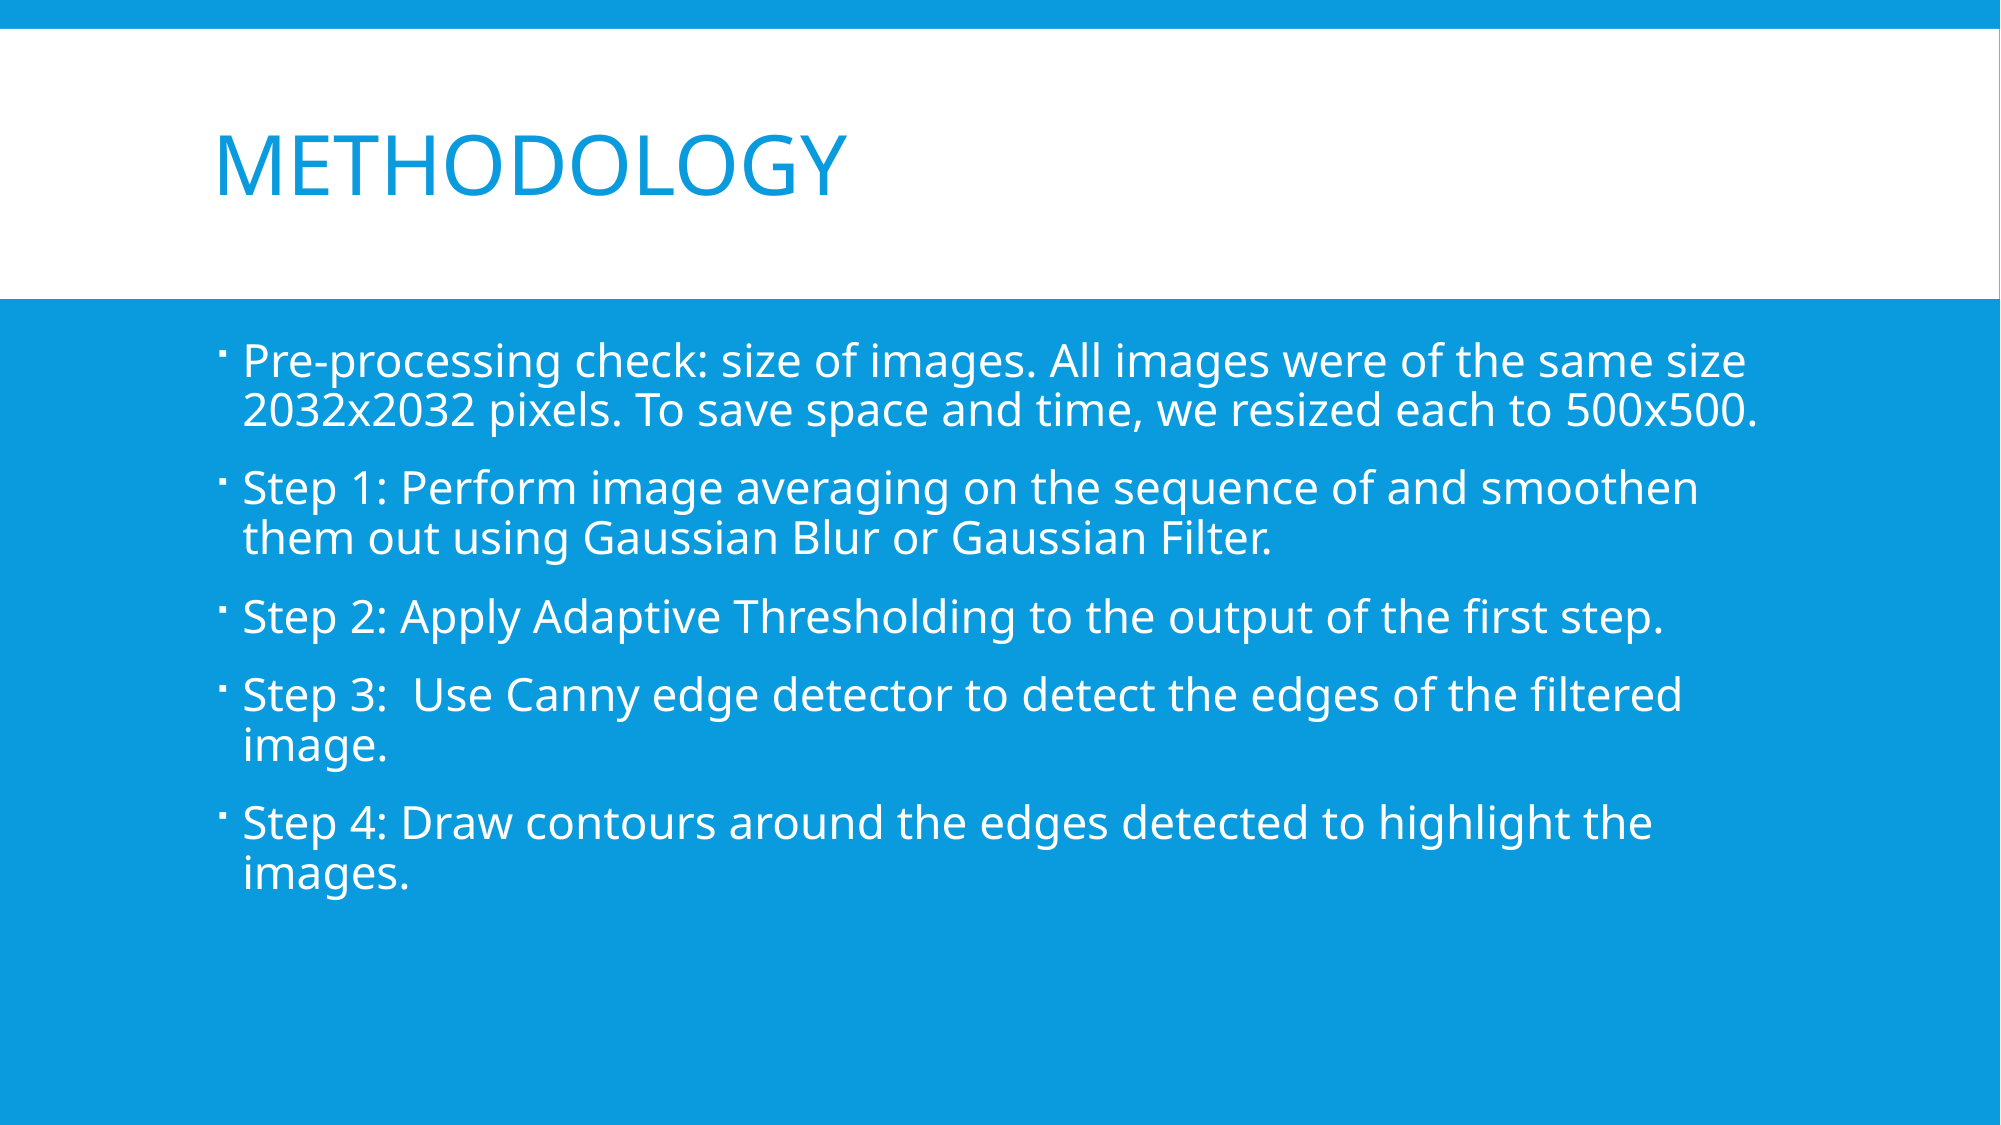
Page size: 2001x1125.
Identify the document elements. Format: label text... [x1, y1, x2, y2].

list Pre-processing check: size of images. All images were of the same size 2032x2032 pixels. To save space and time, we resized each to 500x500. Step 1: Perform image averaging on the sequence of and smoothen them out using Gaussian Blur or Gaussian Filter. Step 2: Apply Adaptive Thresholding to the output of the first step. Step 3: Use Canny edge detector to detect the edges of the filtered image. Step 4: Draw contours around the edges detected to highlight the images. [197, 329, 1803, 1020]
title Methodology [197, 46, 1803, 295]
